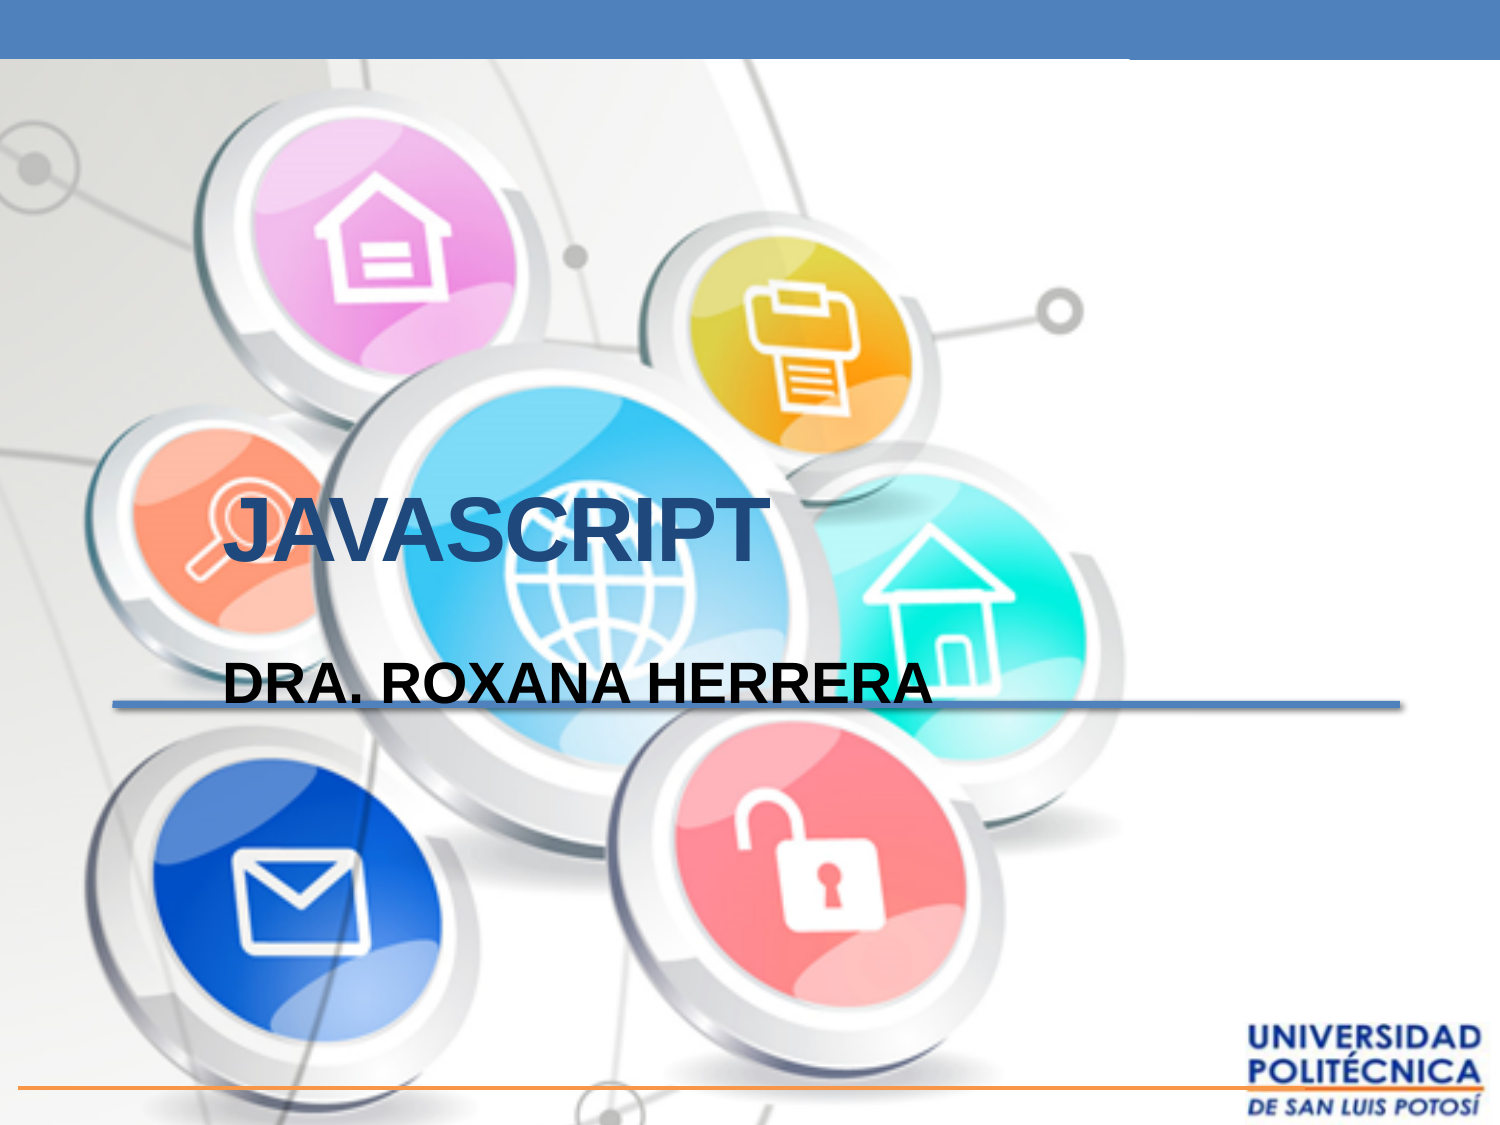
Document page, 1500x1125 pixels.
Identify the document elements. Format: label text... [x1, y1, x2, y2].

title JAVASCRIPT [207, 349, 1388, 591]
subtitle DRA. ROXANA HERRERA [207, 637, 1083, 925]
picture [1245, 1022, 1492, 1125]
picture [0, 59, 1130, 1125]
